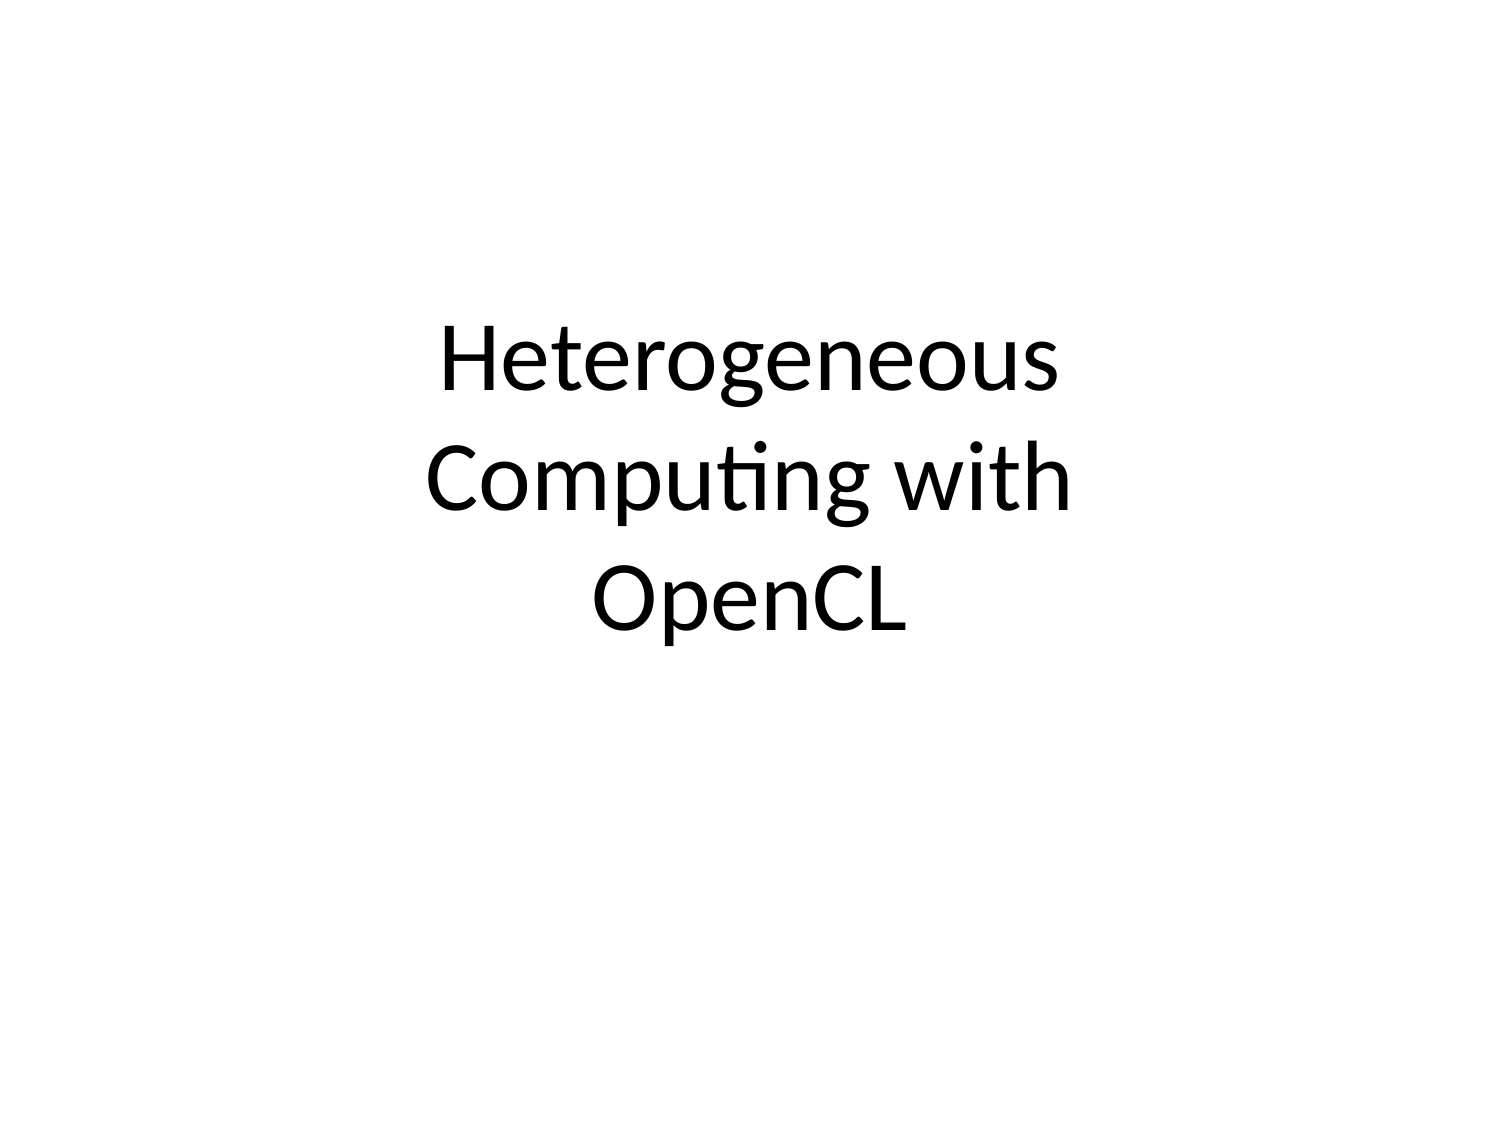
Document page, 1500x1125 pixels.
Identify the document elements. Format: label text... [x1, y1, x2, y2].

title Heterogeneous Computing with OpenCL [112, 349, 1388, 591]
